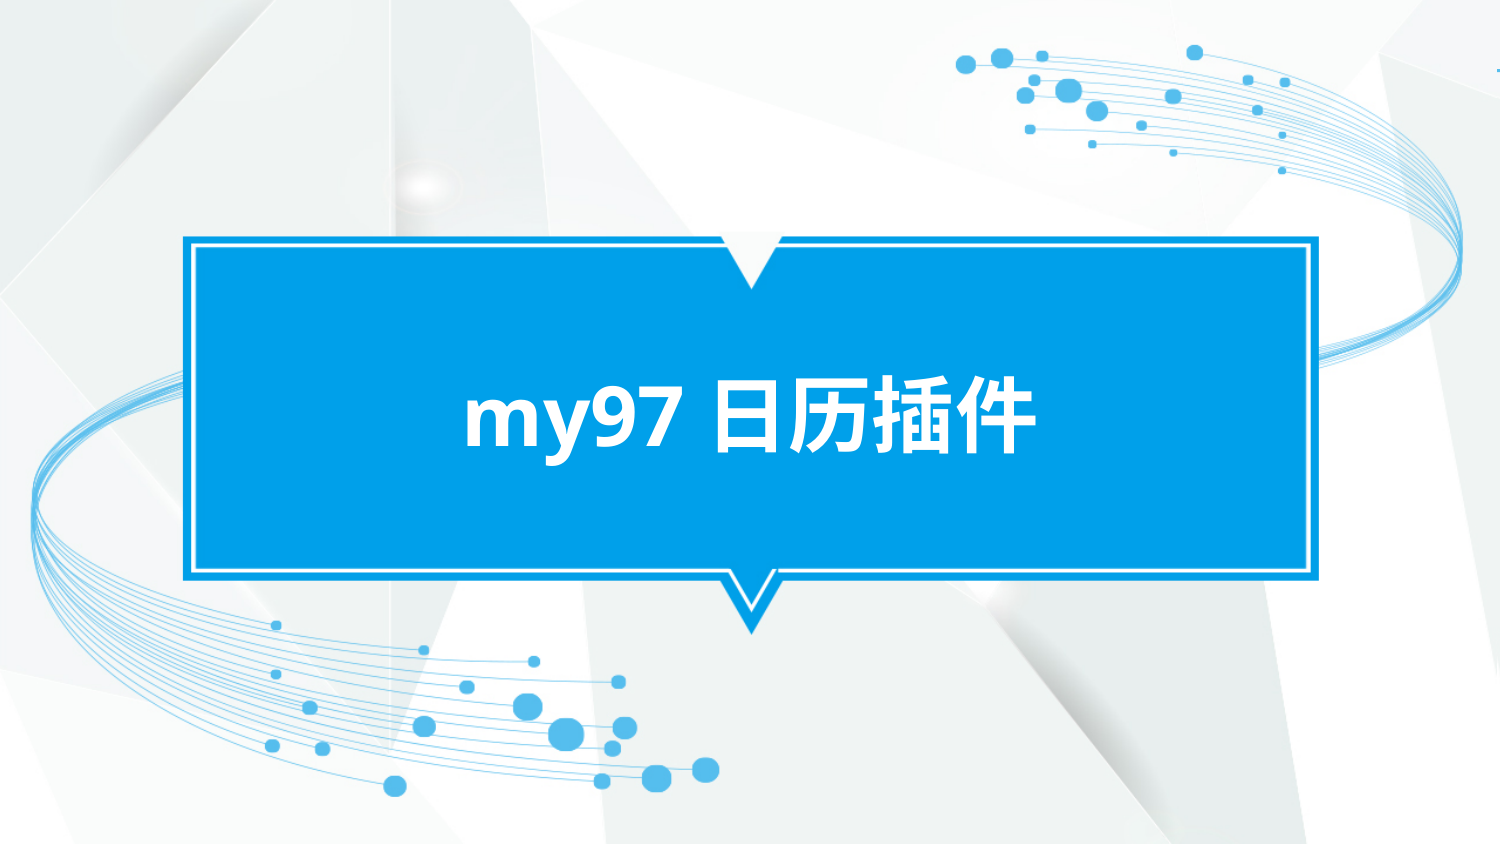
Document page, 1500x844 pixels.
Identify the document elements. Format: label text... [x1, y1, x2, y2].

text_box my97日历插件 [187, 323, 1313, 504]
picture [0, 0, 1500, 844]
